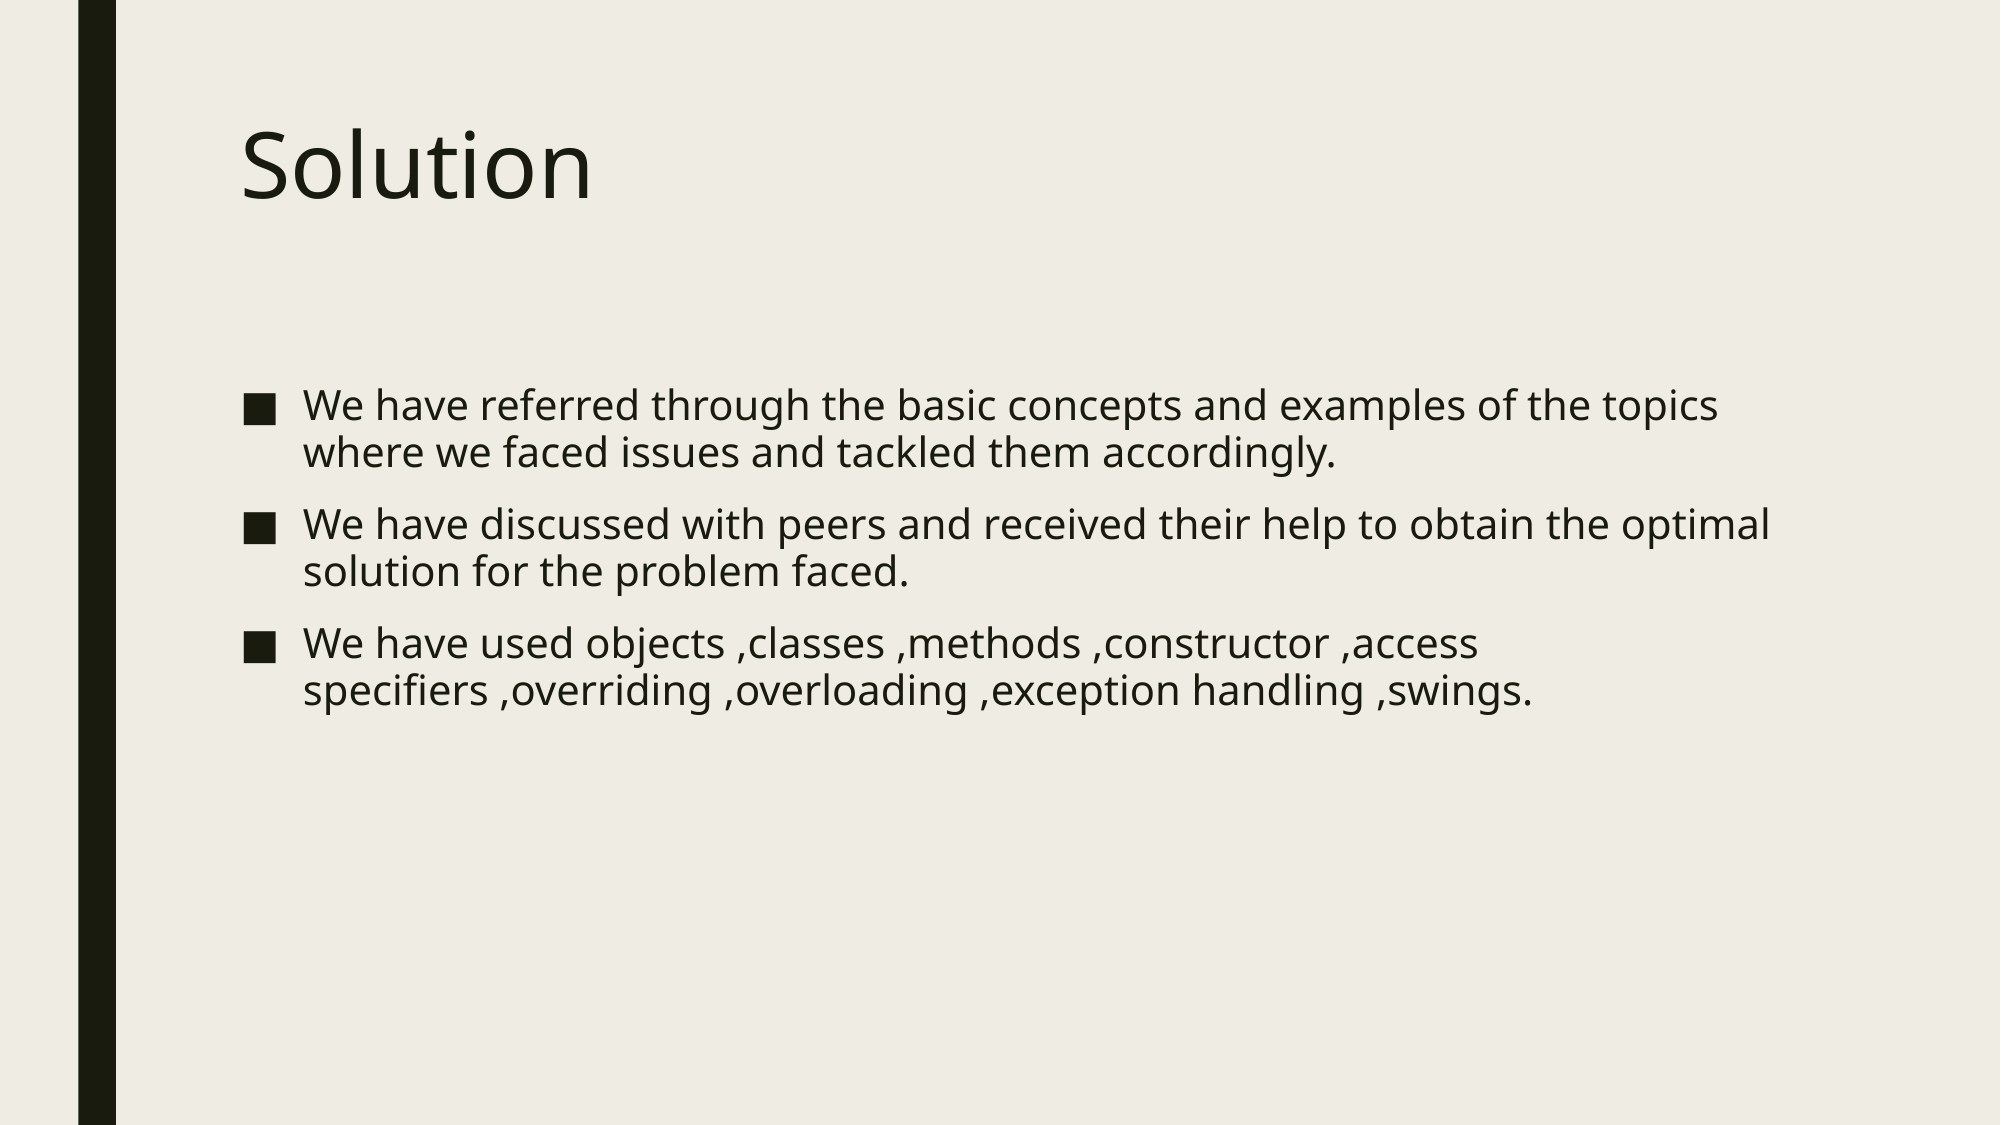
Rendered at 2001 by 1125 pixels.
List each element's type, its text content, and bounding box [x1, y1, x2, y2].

title Solution [225, 112, 1800, 357]
list We have referred through the basic concepts and examples of the topics where we faced issues and tackled them accordingly. We have discussed with peers and received their help to obtain the optimal solution for the problem faced. We have used objects ,classes ,methods ,constructor ,access specifiers ,overriding ,overloading ,exception handling ,swings. [225, 375, 1800, 963]
